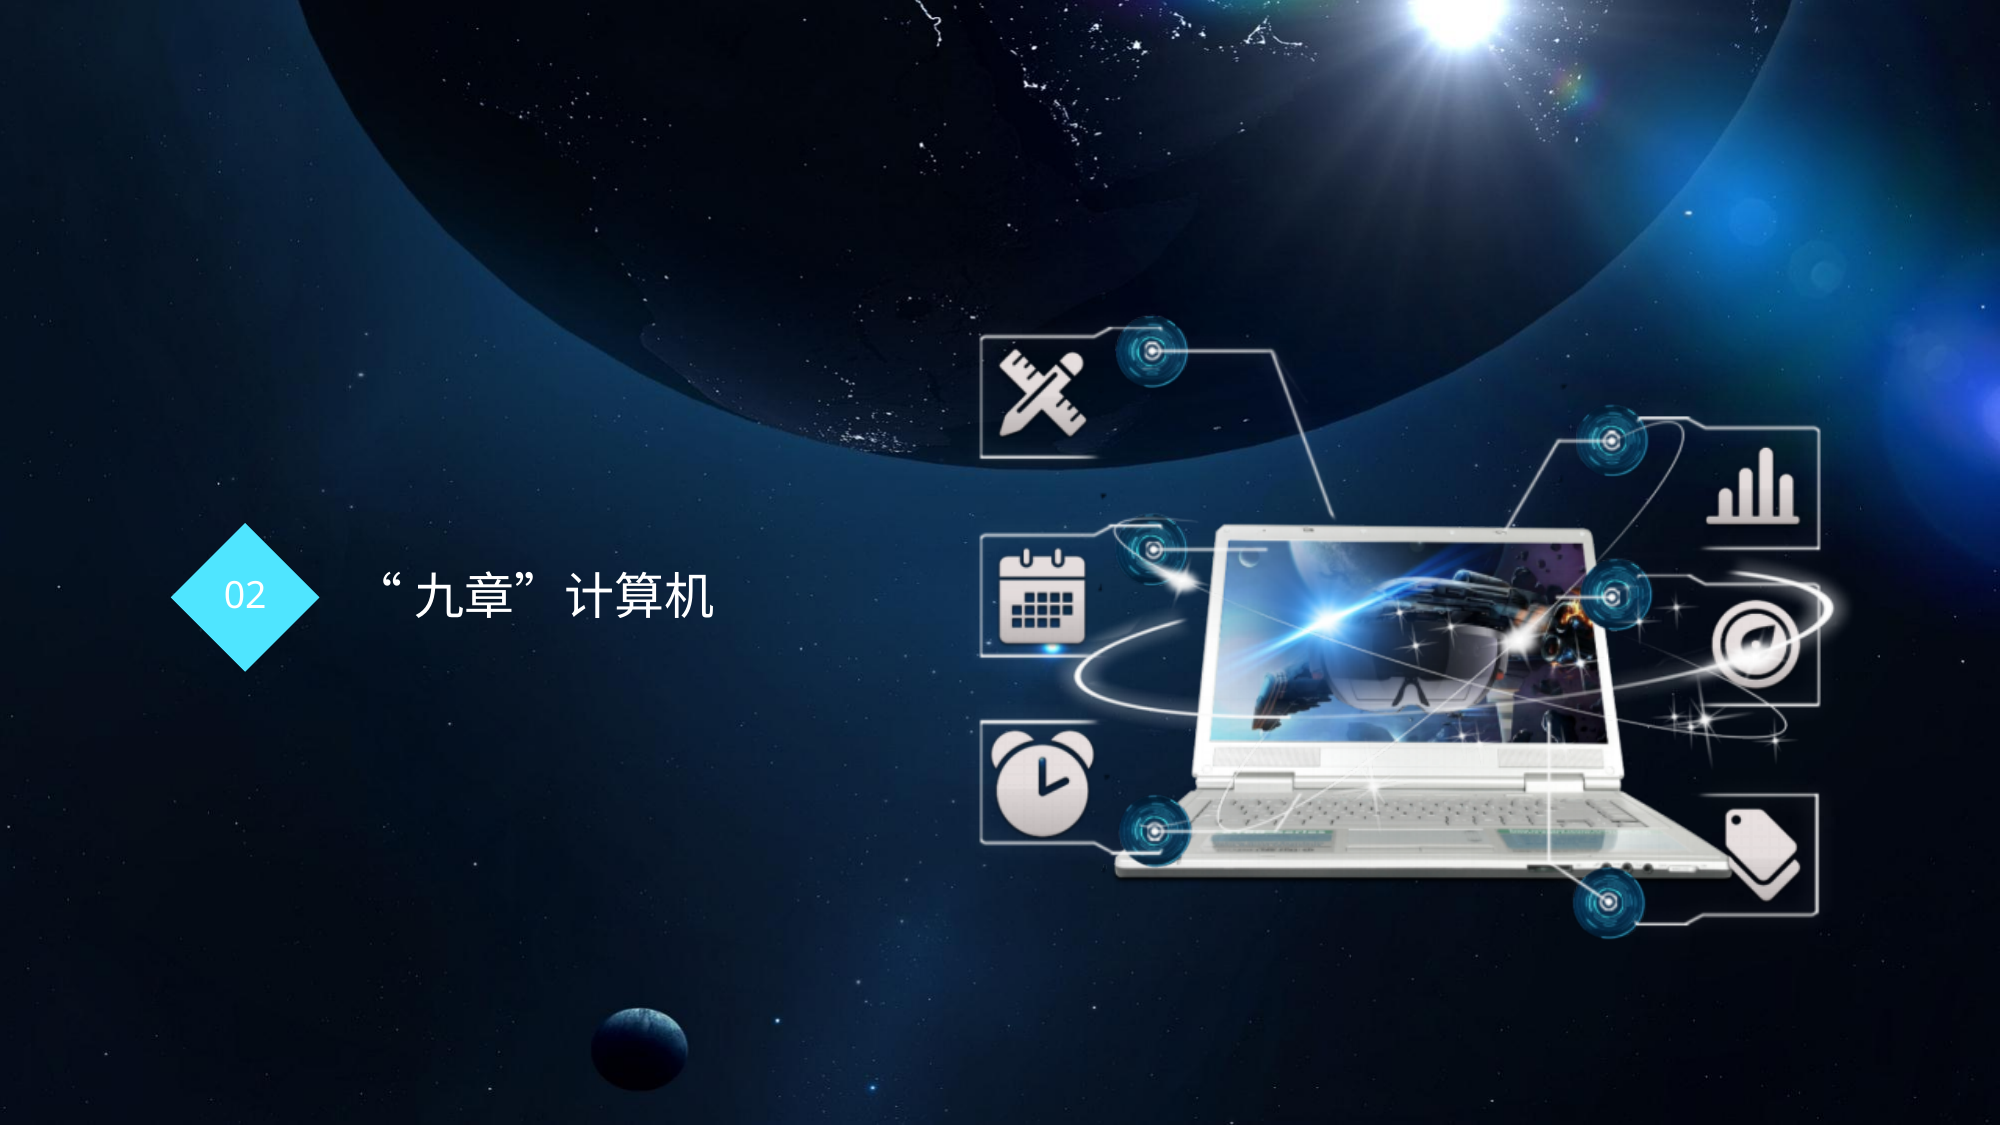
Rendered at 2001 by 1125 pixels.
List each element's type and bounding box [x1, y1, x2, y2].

text_box [165, 522, 891, 672]
picture [0, 0, 2000, 1125]
